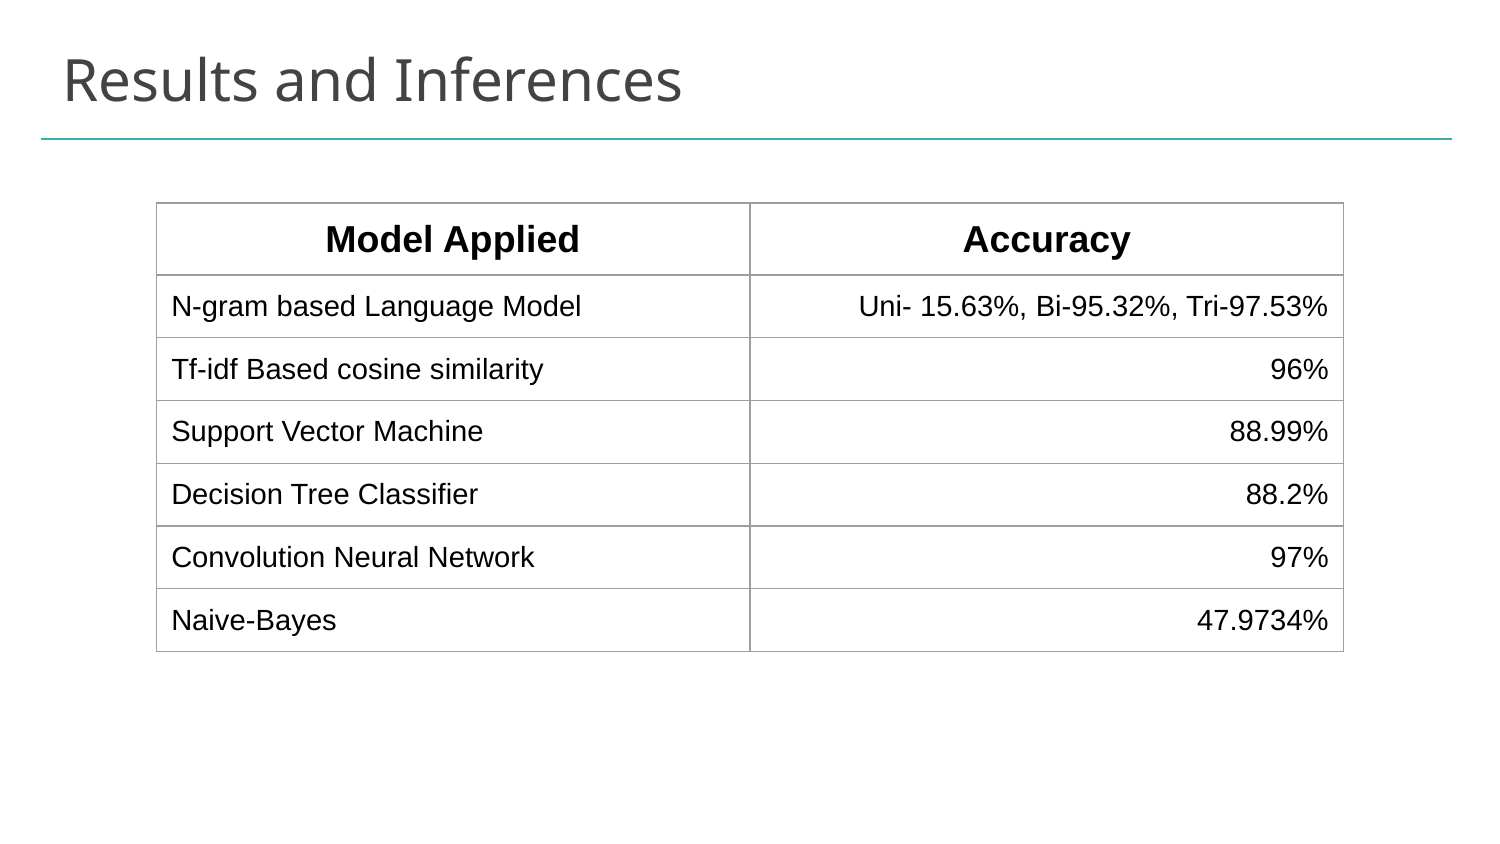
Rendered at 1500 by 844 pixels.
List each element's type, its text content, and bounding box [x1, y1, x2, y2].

table_cell Naive-Bayes [157, 589, 749, 651]
table_cell 88.99% [751, 401, 1343, 463]
table_cell N-gram based Language Model [157, 276, 749, 337]
table_cell 97% [751, 527, 1343, 588]
table_cell 96% [751, 338, 1343, 400]
table_cell Convolution Neural Network [157, 527, 749, 588]
table_cell 47.9734% [751, 589, 1343, 651]
title Results and Inferences [47, 27, 1446, 122]
table_header Accuracy [751, 204, 1343, 274]
table_cell Uni- 15.63%, Bi-95.32%, Tri-97.53% [751, 276, 1343, 337]
table_header Model Applied [157, 204, 749, 274]
table_cell Decision Tree Classifier [157, 464, 749, 525]
table_cell Tf-idf Based cosine similarity [157, 338, 749, 400]
table_cell 88.2% [751, 464, 1343, 525]
table_cell Support Vector Machine [157, 401, 749, 463]
